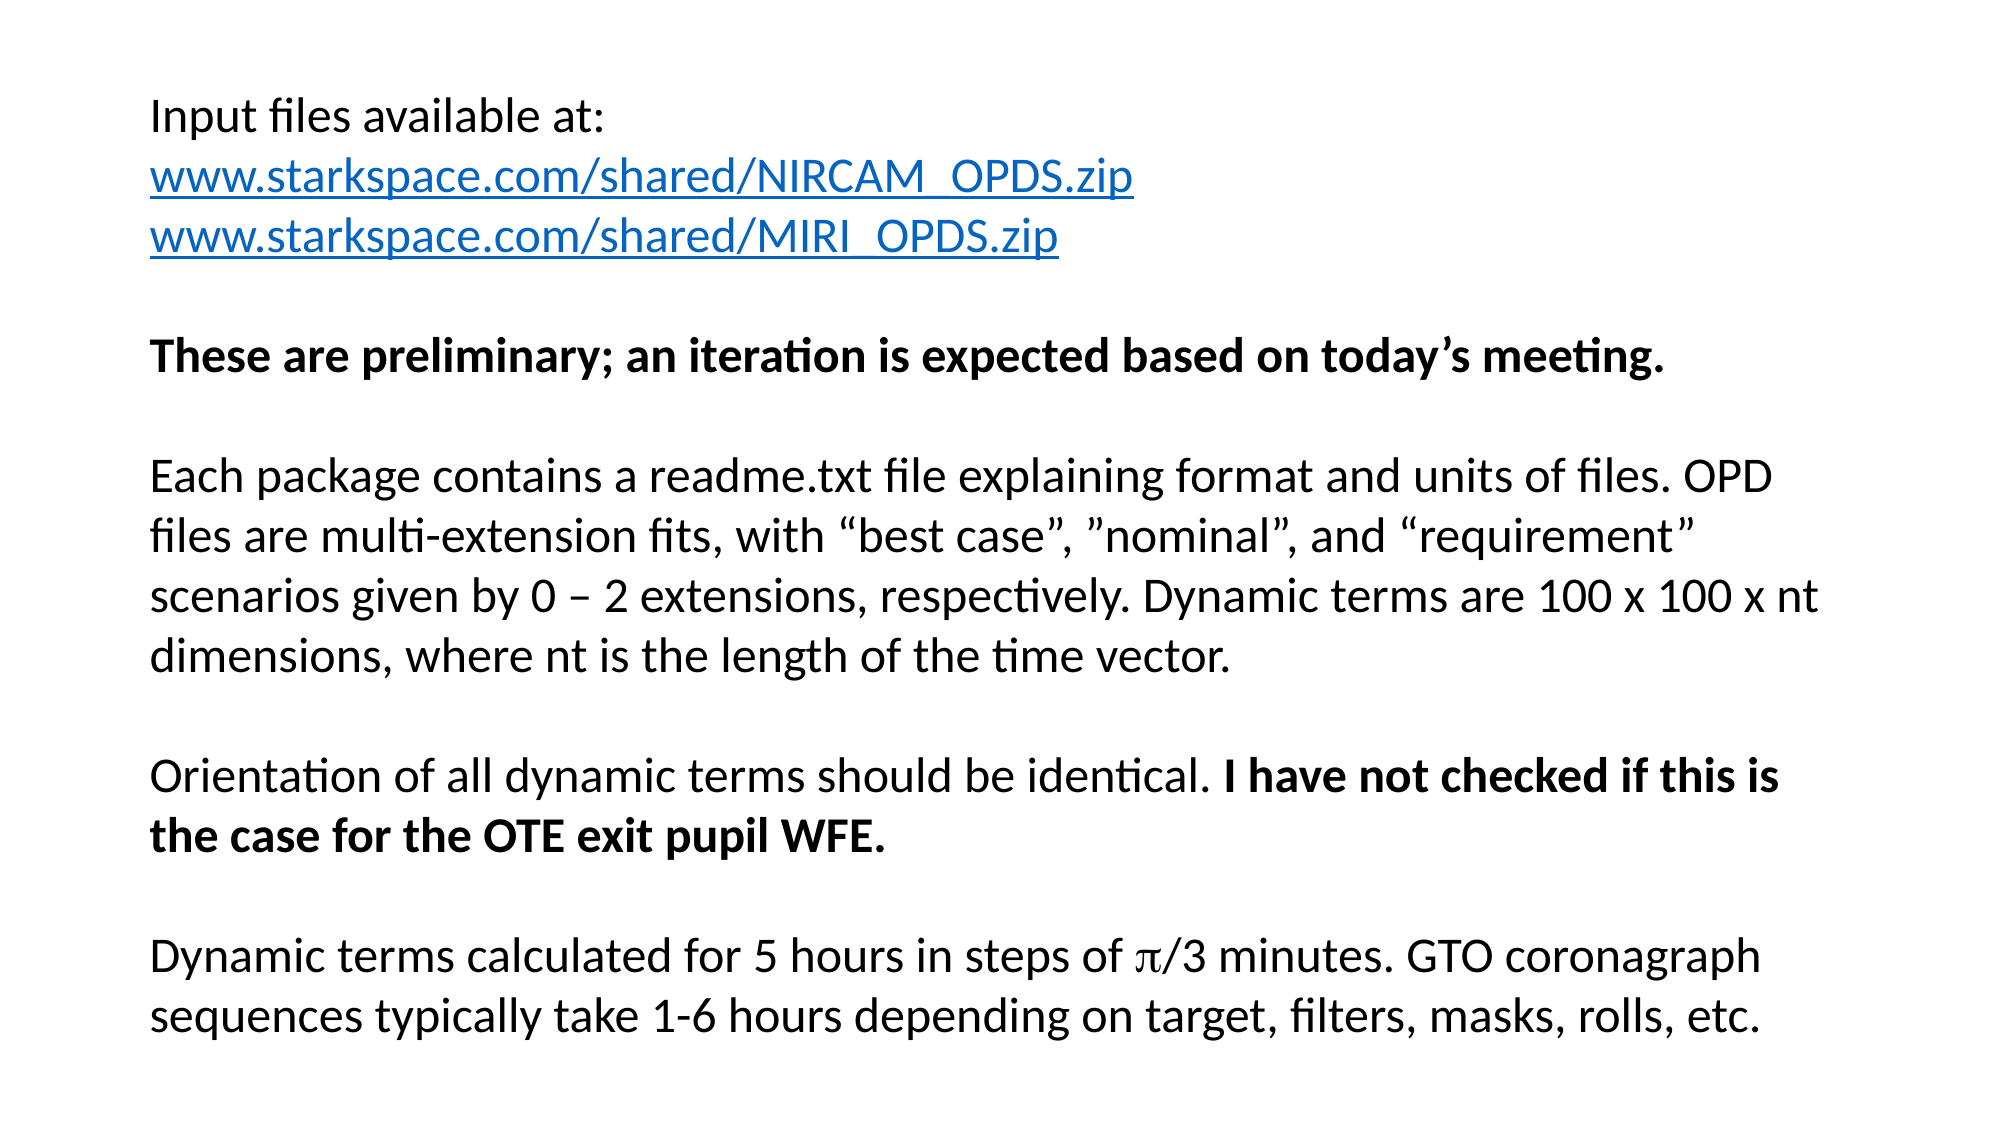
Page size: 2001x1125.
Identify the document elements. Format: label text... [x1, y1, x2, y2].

text_box Input files available at: www.starkspace.com/shared/NIRCAM_OPDS.zip www.starkspace.com/shared/MIRI_OPDS.zip These are preliminary; an iteration is expected based on today’s meeting. Each package contains a readme.txt file explaining format and units of files. OPD files are multi-extension fits, with “best case”, ”nominal”, and “requirement” scenarios given by 0 – 2 extensions, respectively. Dynamic terms are 100 x 100 x nt dimensions, where nt is the length of the time vector. Orientation of all dynamic terms should be identical. I have not checked if this is the case for the OTE exit pupil WFE. Dynamic terms calculated for 5 hours in steps of p/3 minutes. GTO coronagraph sequences typically take 1-6 hours depending on target, filters, masks, rolls, etc. [134, 75, 1848, 1110]
